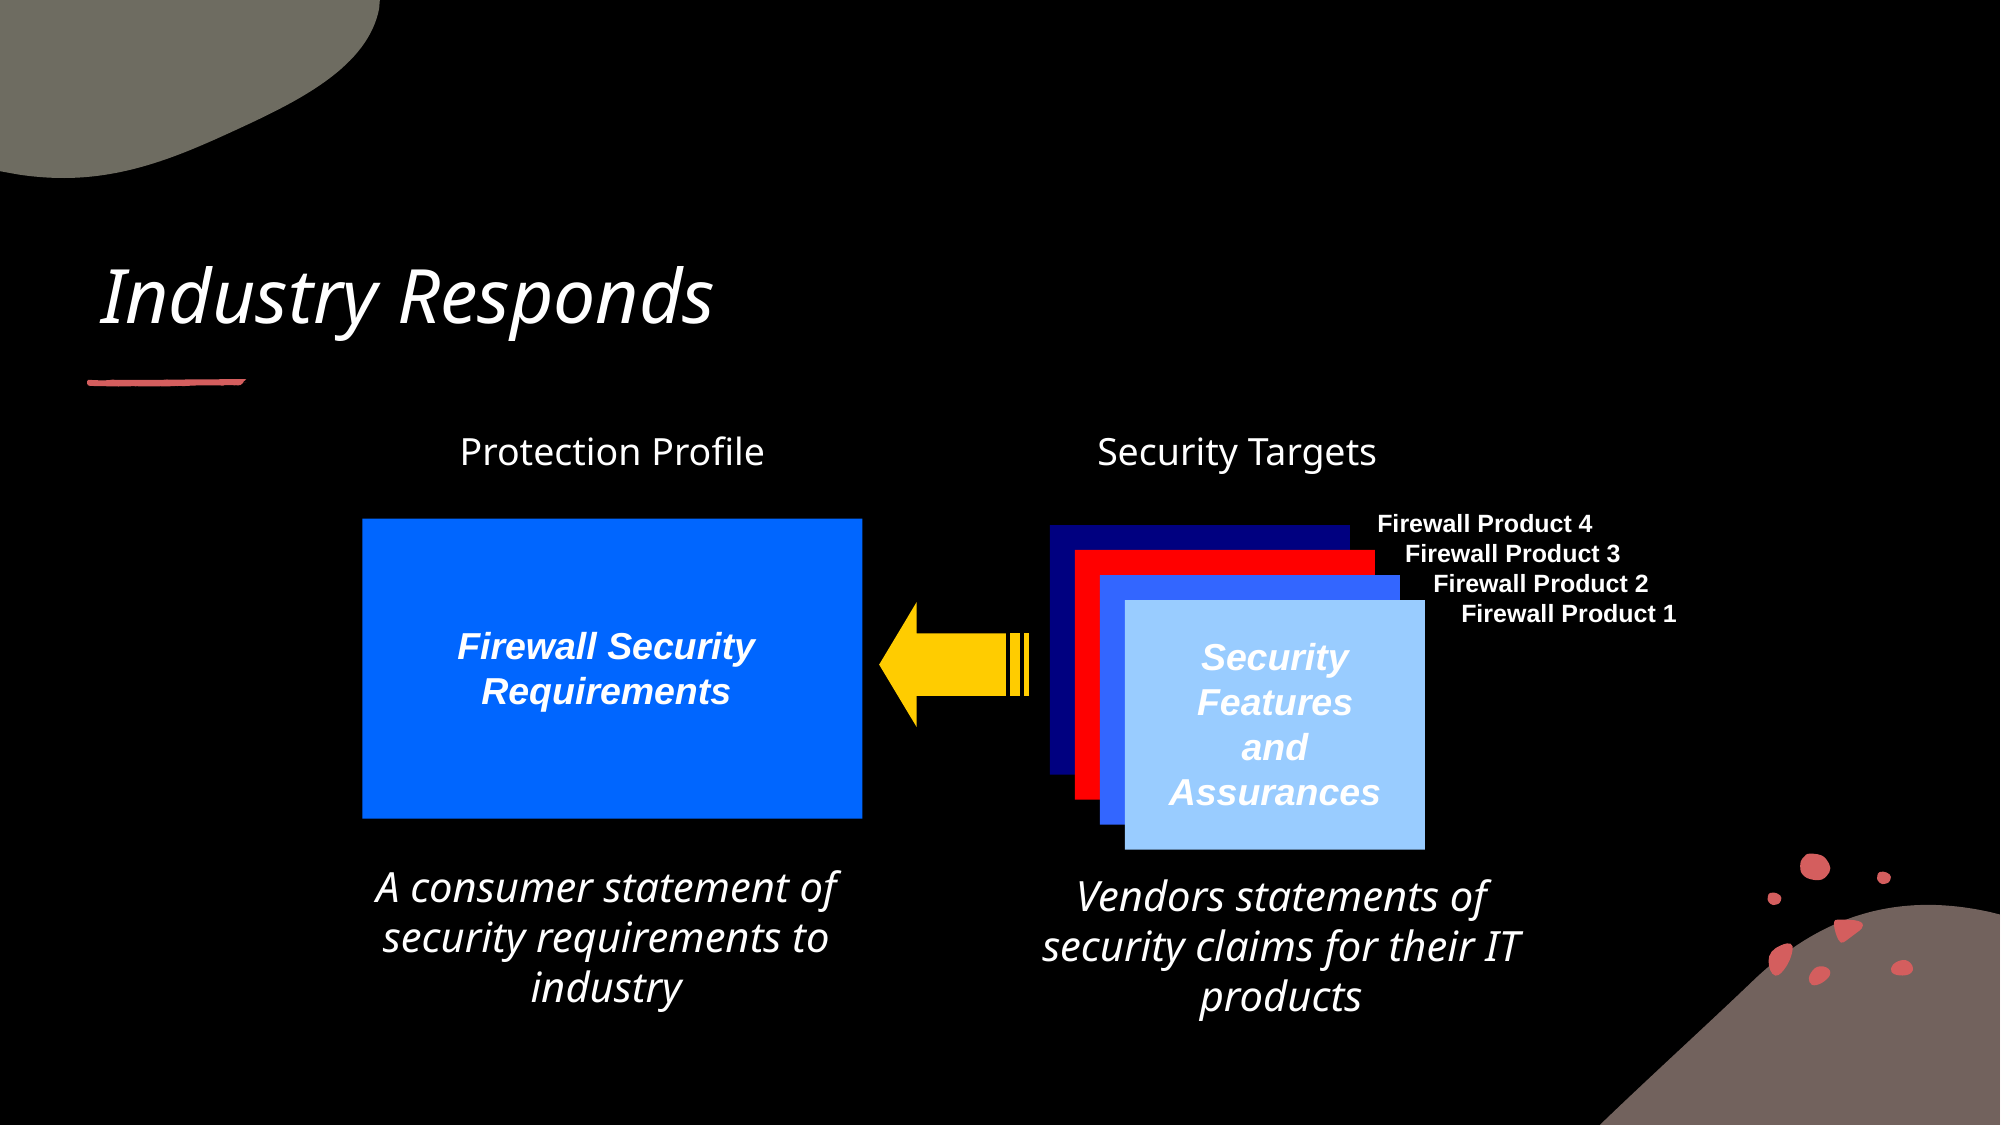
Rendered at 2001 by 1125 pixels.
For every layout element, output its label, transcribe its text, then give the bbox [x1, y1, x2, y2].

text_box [324, 419, 1713, 1029]
title Industry Responds [86, 129, 1740, 347]
